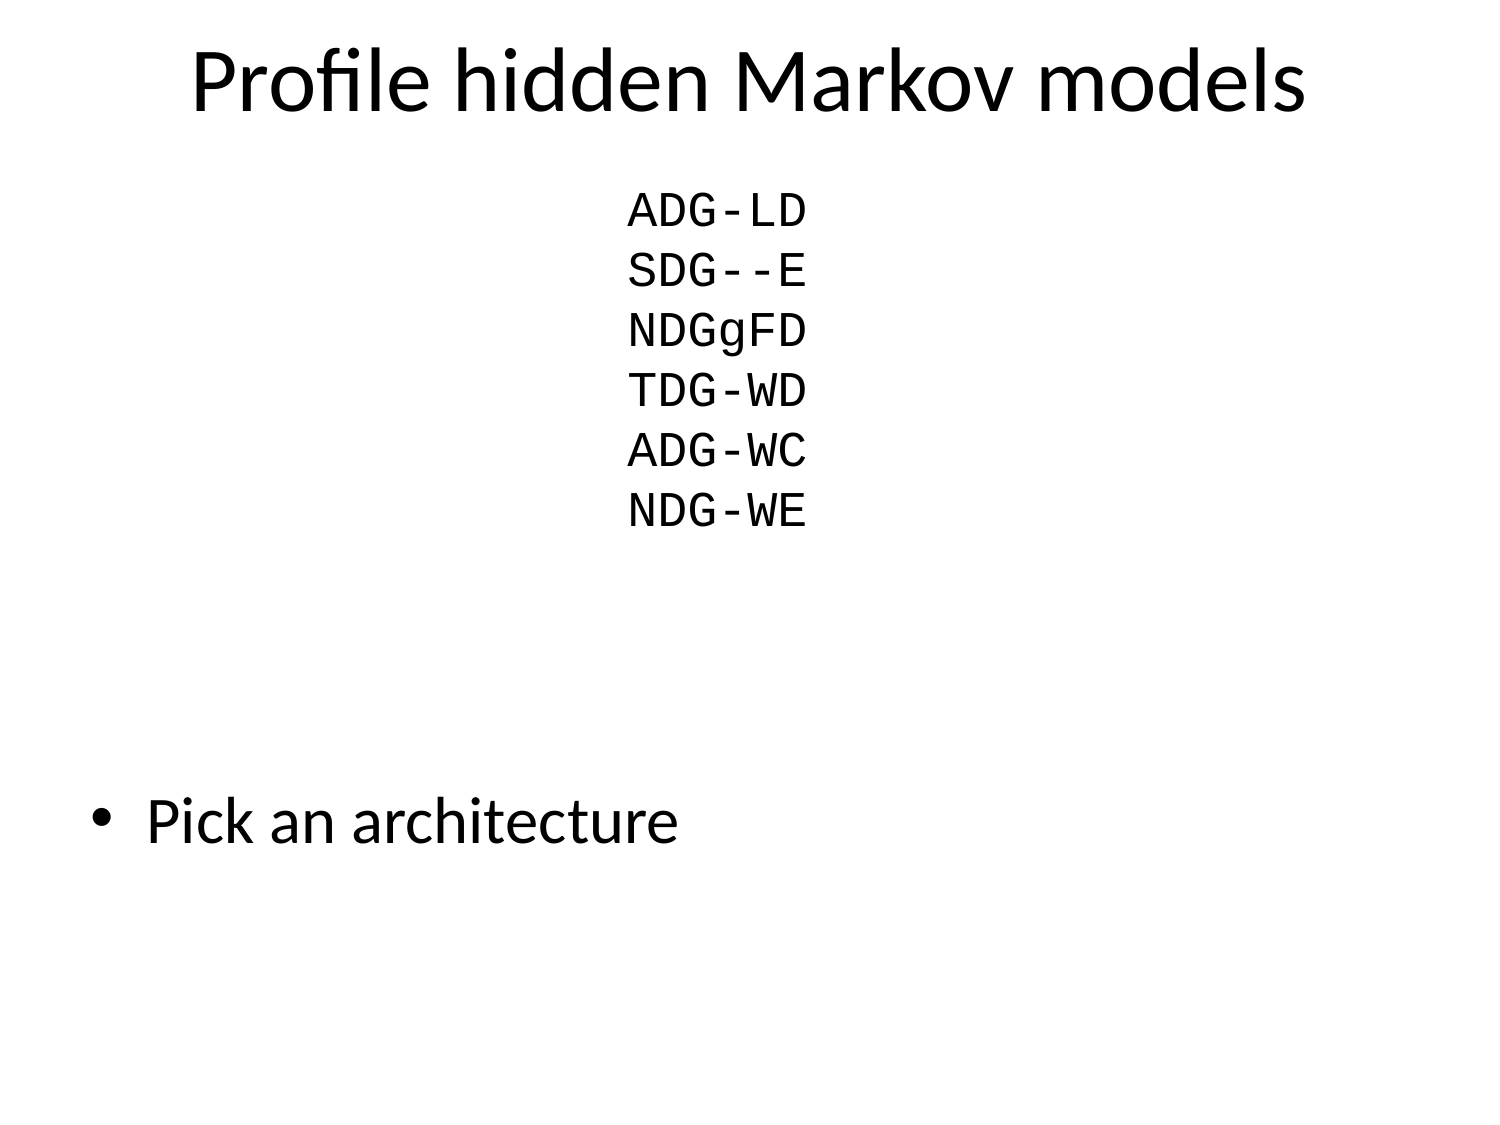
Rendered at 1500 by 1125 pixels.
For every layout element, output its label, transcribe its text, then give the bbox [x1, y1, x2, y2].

text_box ADG-LD SDG--E NDGgFD TDG-WD ADG-WC NDG-WE [612, 169, 900, 545]
text_box Profile hidden Markov models [74, 12, 1425, 200]
list Pick an architecture [75, 769, 1425, 1005]
